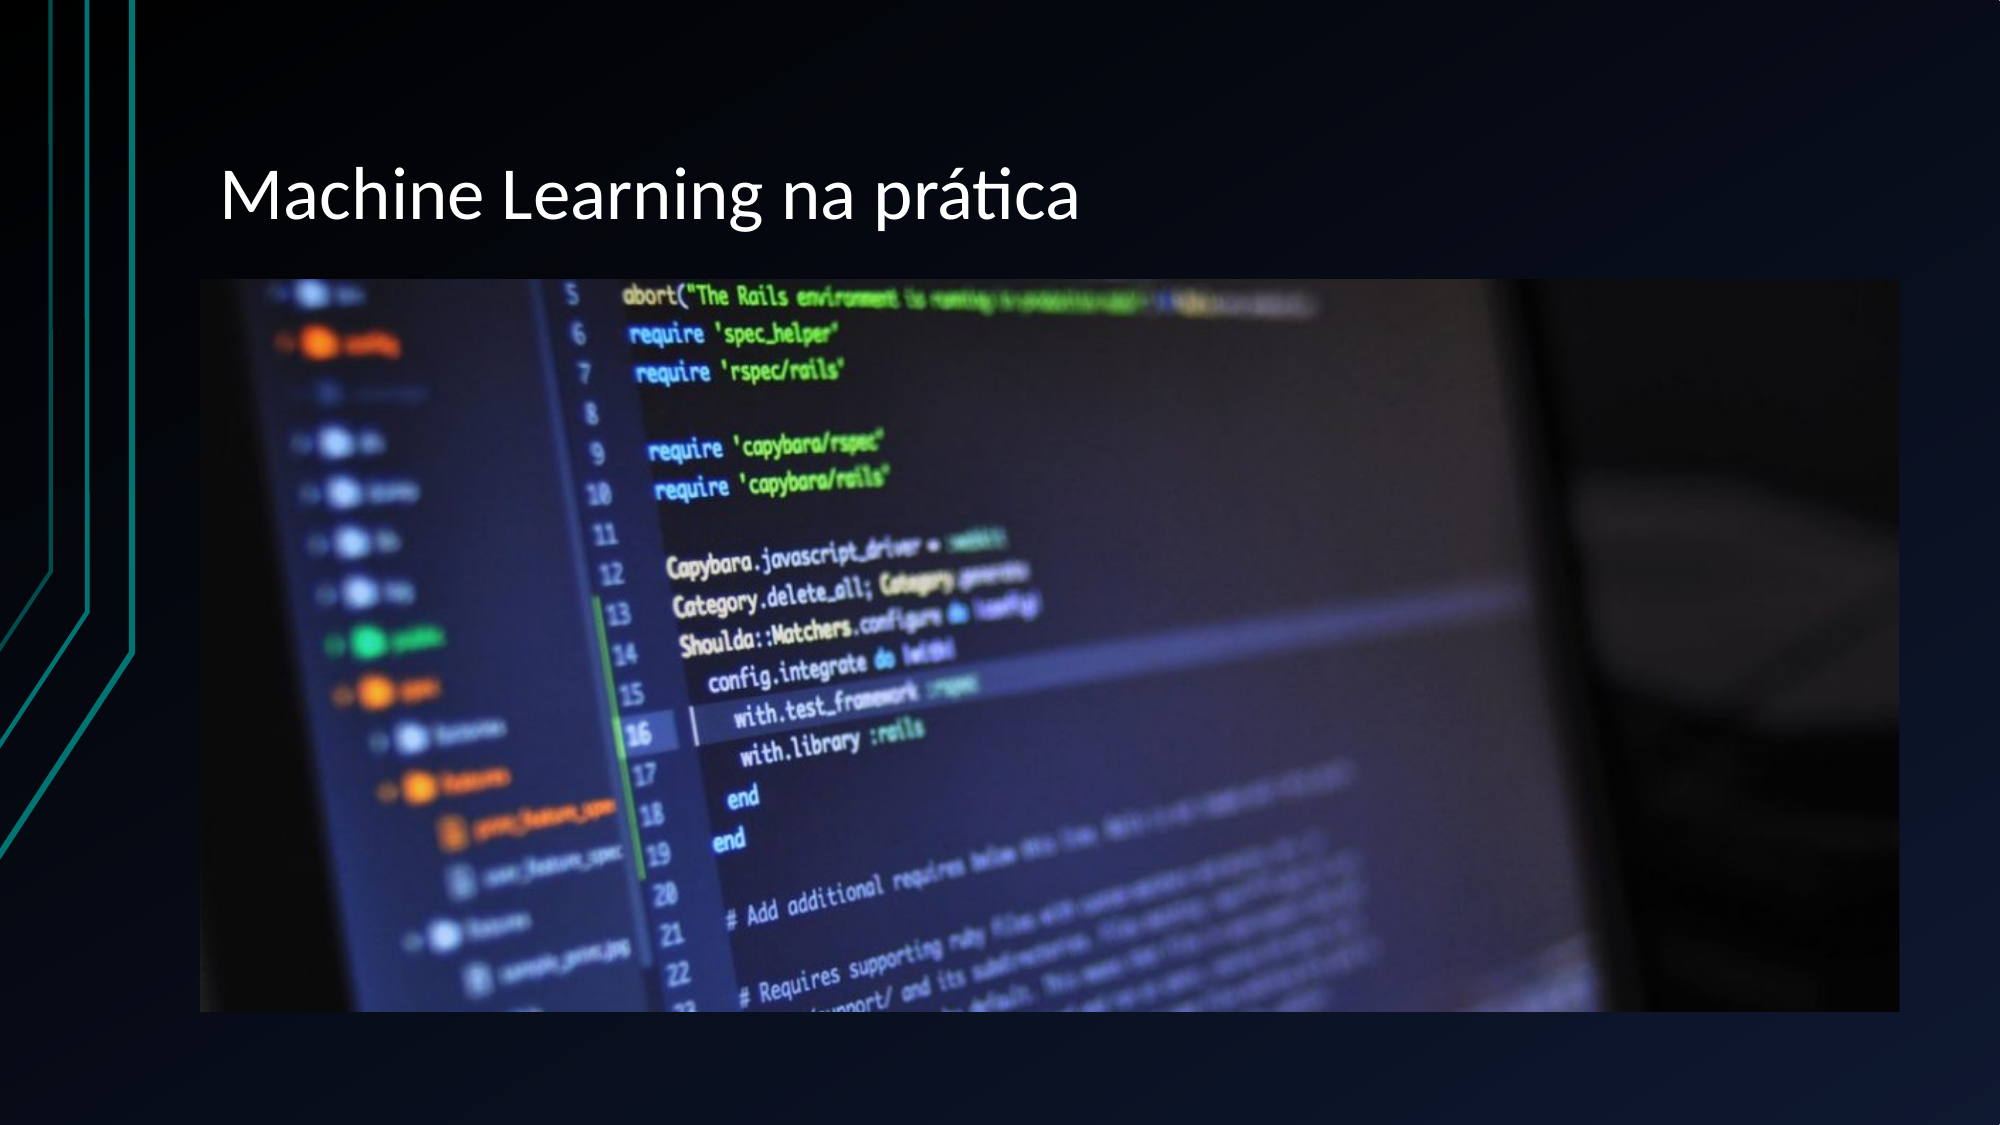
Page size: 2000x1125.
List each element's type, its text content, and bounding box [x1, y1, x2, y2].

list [199, 278, 1900, 1012]
title Machine Learning na prática [199, 45, 1900, 246]
